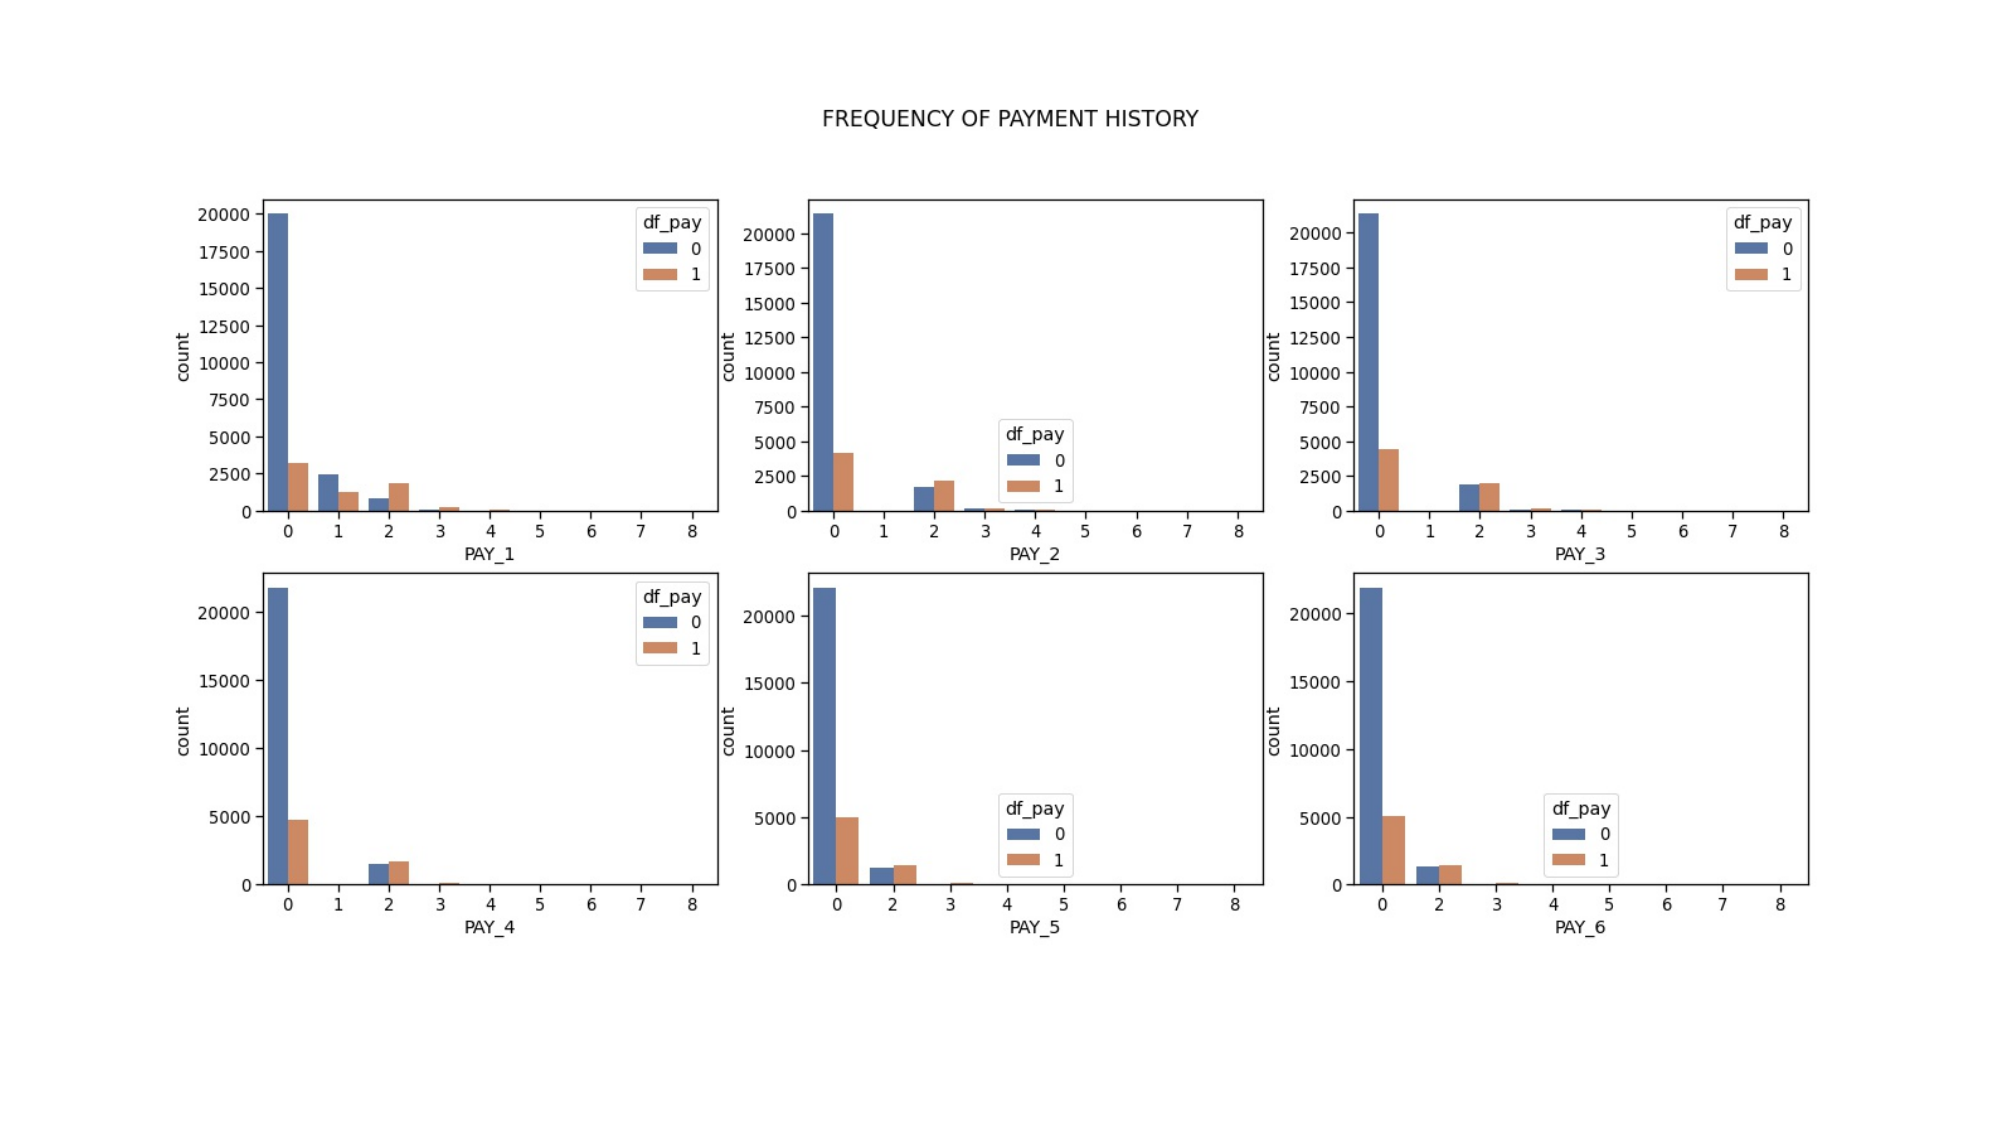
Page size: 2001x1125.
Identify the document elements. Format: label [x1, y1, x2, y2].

picture [166, 100, 1817, 946]
